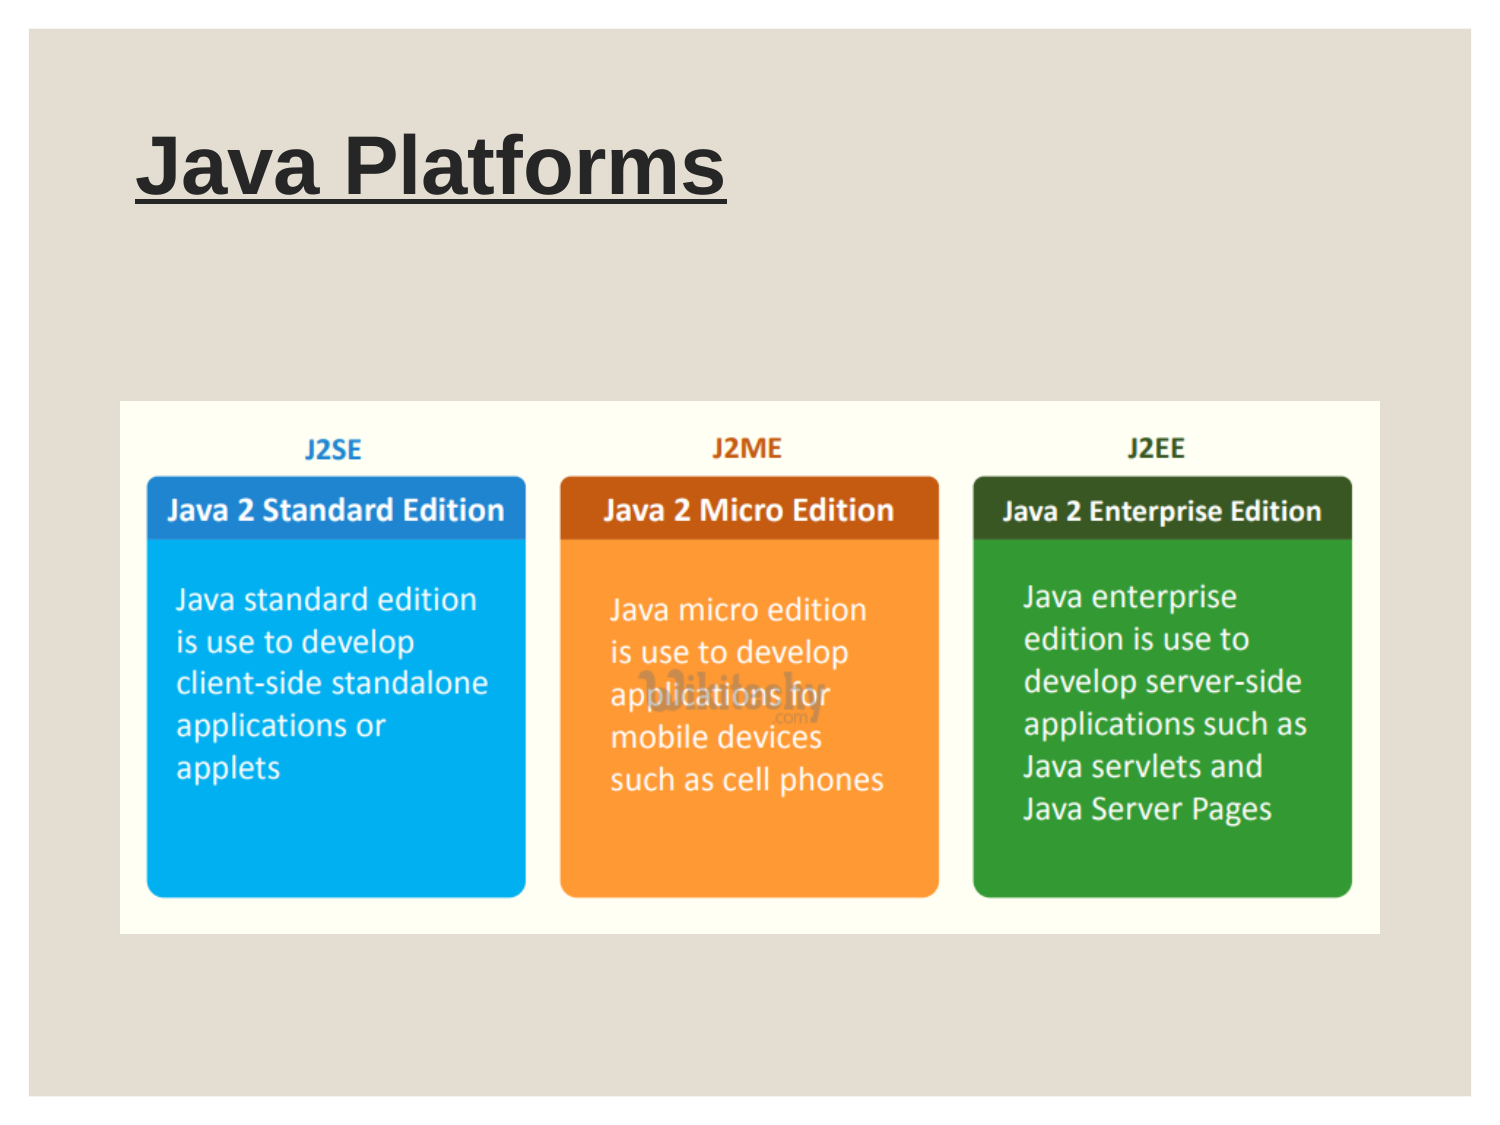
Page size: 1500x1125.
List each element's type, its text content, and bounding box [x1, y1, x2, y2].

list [119, 401, 1381, 934]
title Java Platforms [120, 105, 1380, 331]
